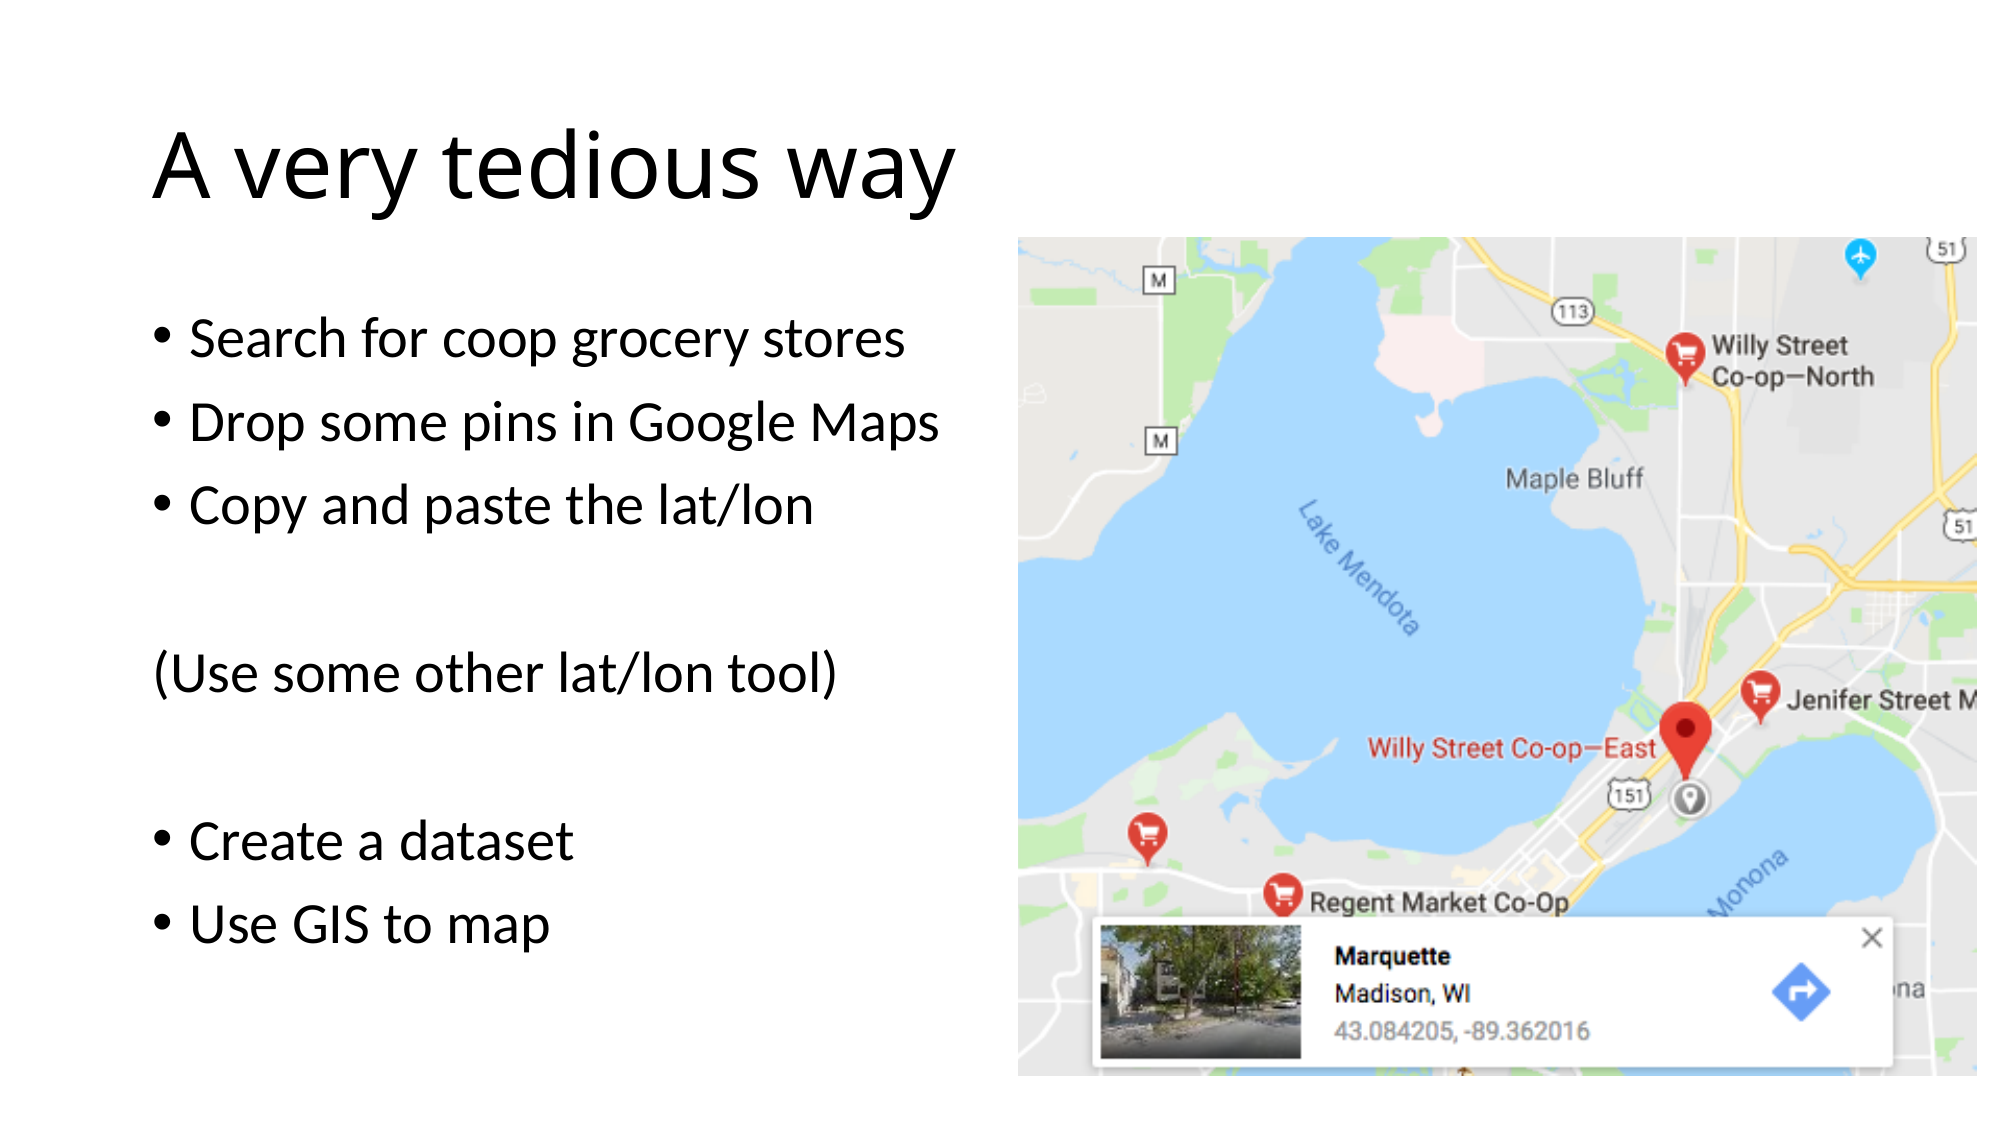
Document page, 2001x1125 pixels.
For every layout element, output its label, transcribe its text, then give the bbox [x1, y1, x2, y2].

title A very tedious way [137, 59, 1863, 278]
list Search for coop grocery stores Drop some pins in Google Maps Copy and paste the lat/lon (Use some other lat/lon tool) Create a dataset Use GIS to map [137, 299, 988, 1014]
picture [1018, 237, 1977, 1076]
